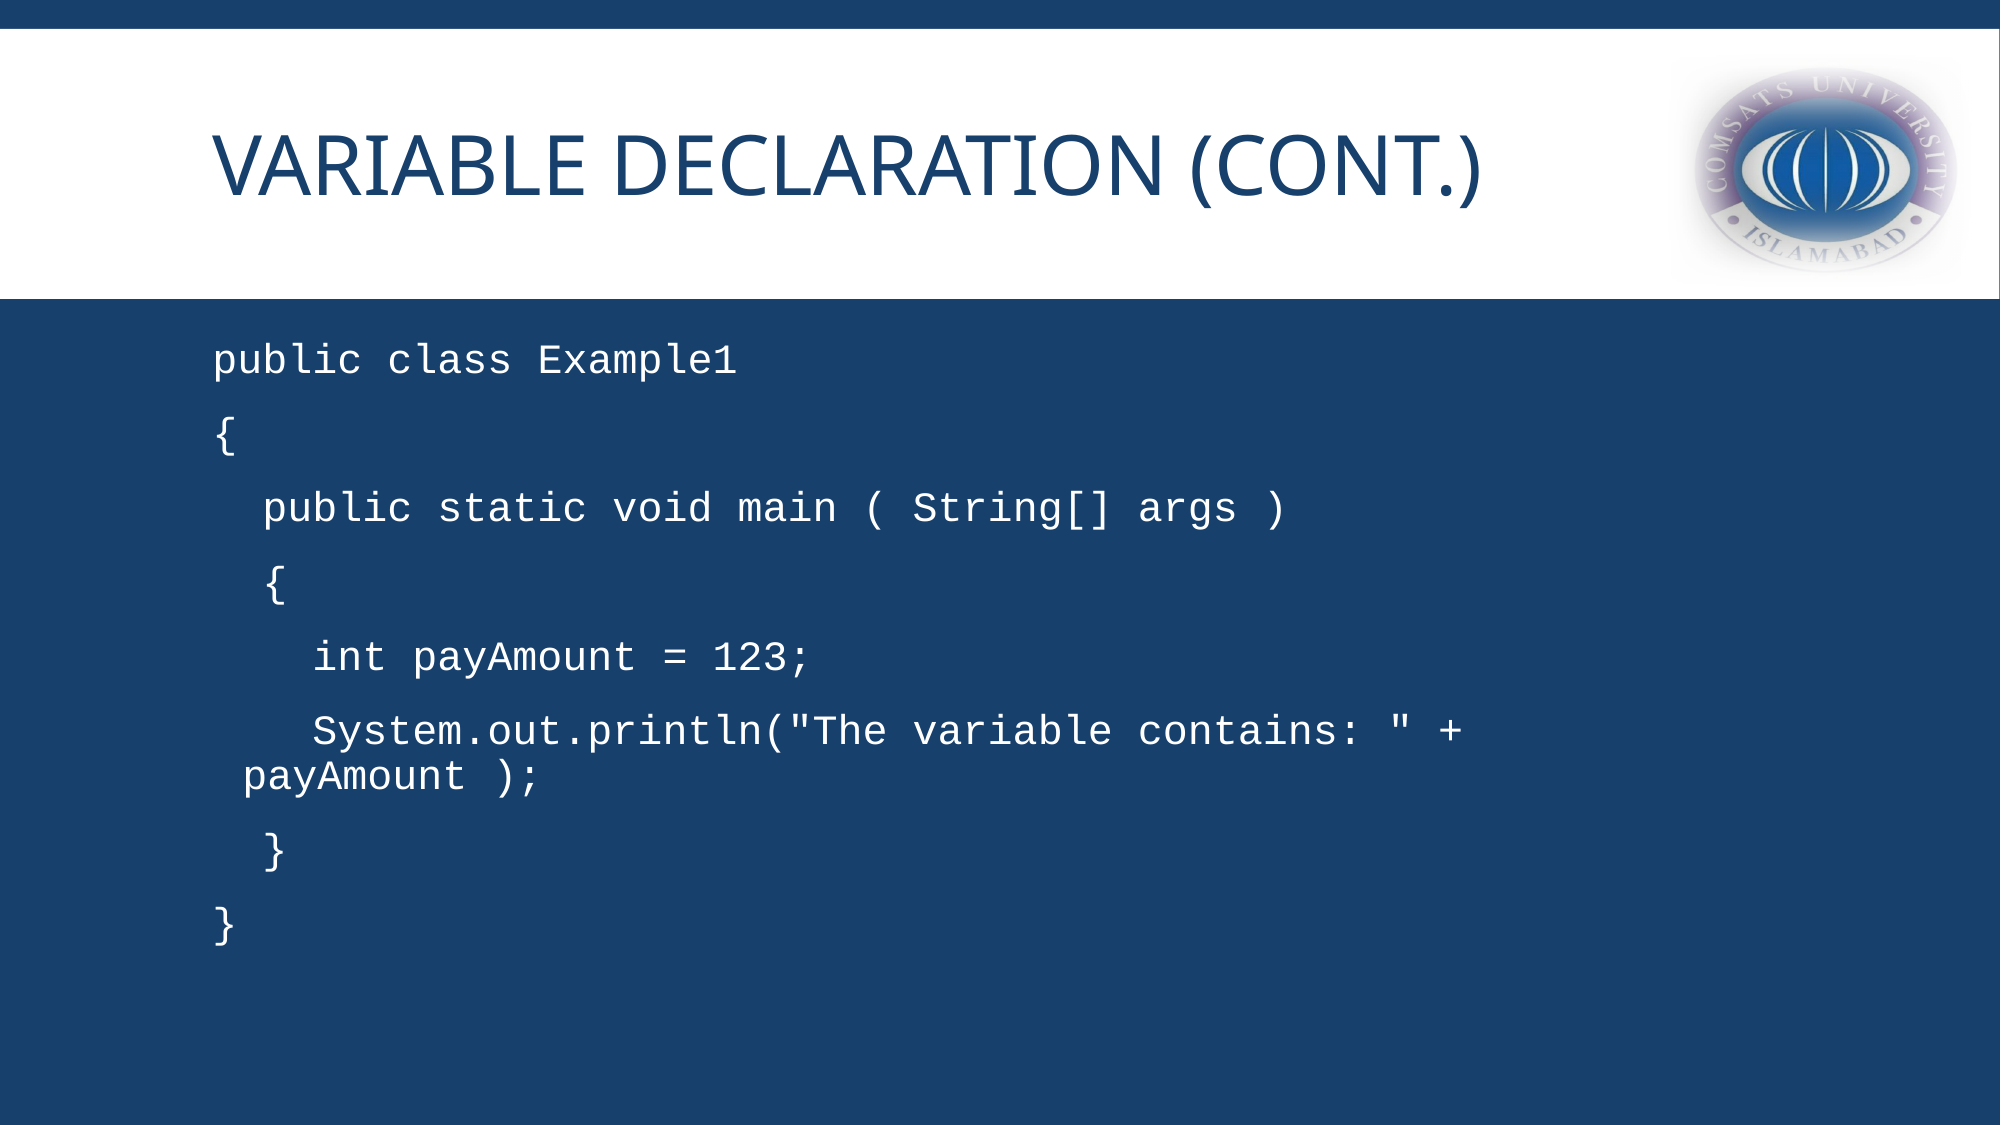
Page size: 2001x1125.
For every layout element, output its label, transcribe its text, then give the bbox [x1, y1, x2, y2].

picture [1803, 136, 1890, 204]
list public class Example1 { public static void main ( String[] args ) { int payAmount = 123; System.out.println("The variable contains: " + payAmount ); } } [197, 329, 1803, 1020]
title Variable Declaration (cont.) [197, 46, 1803, 295]
